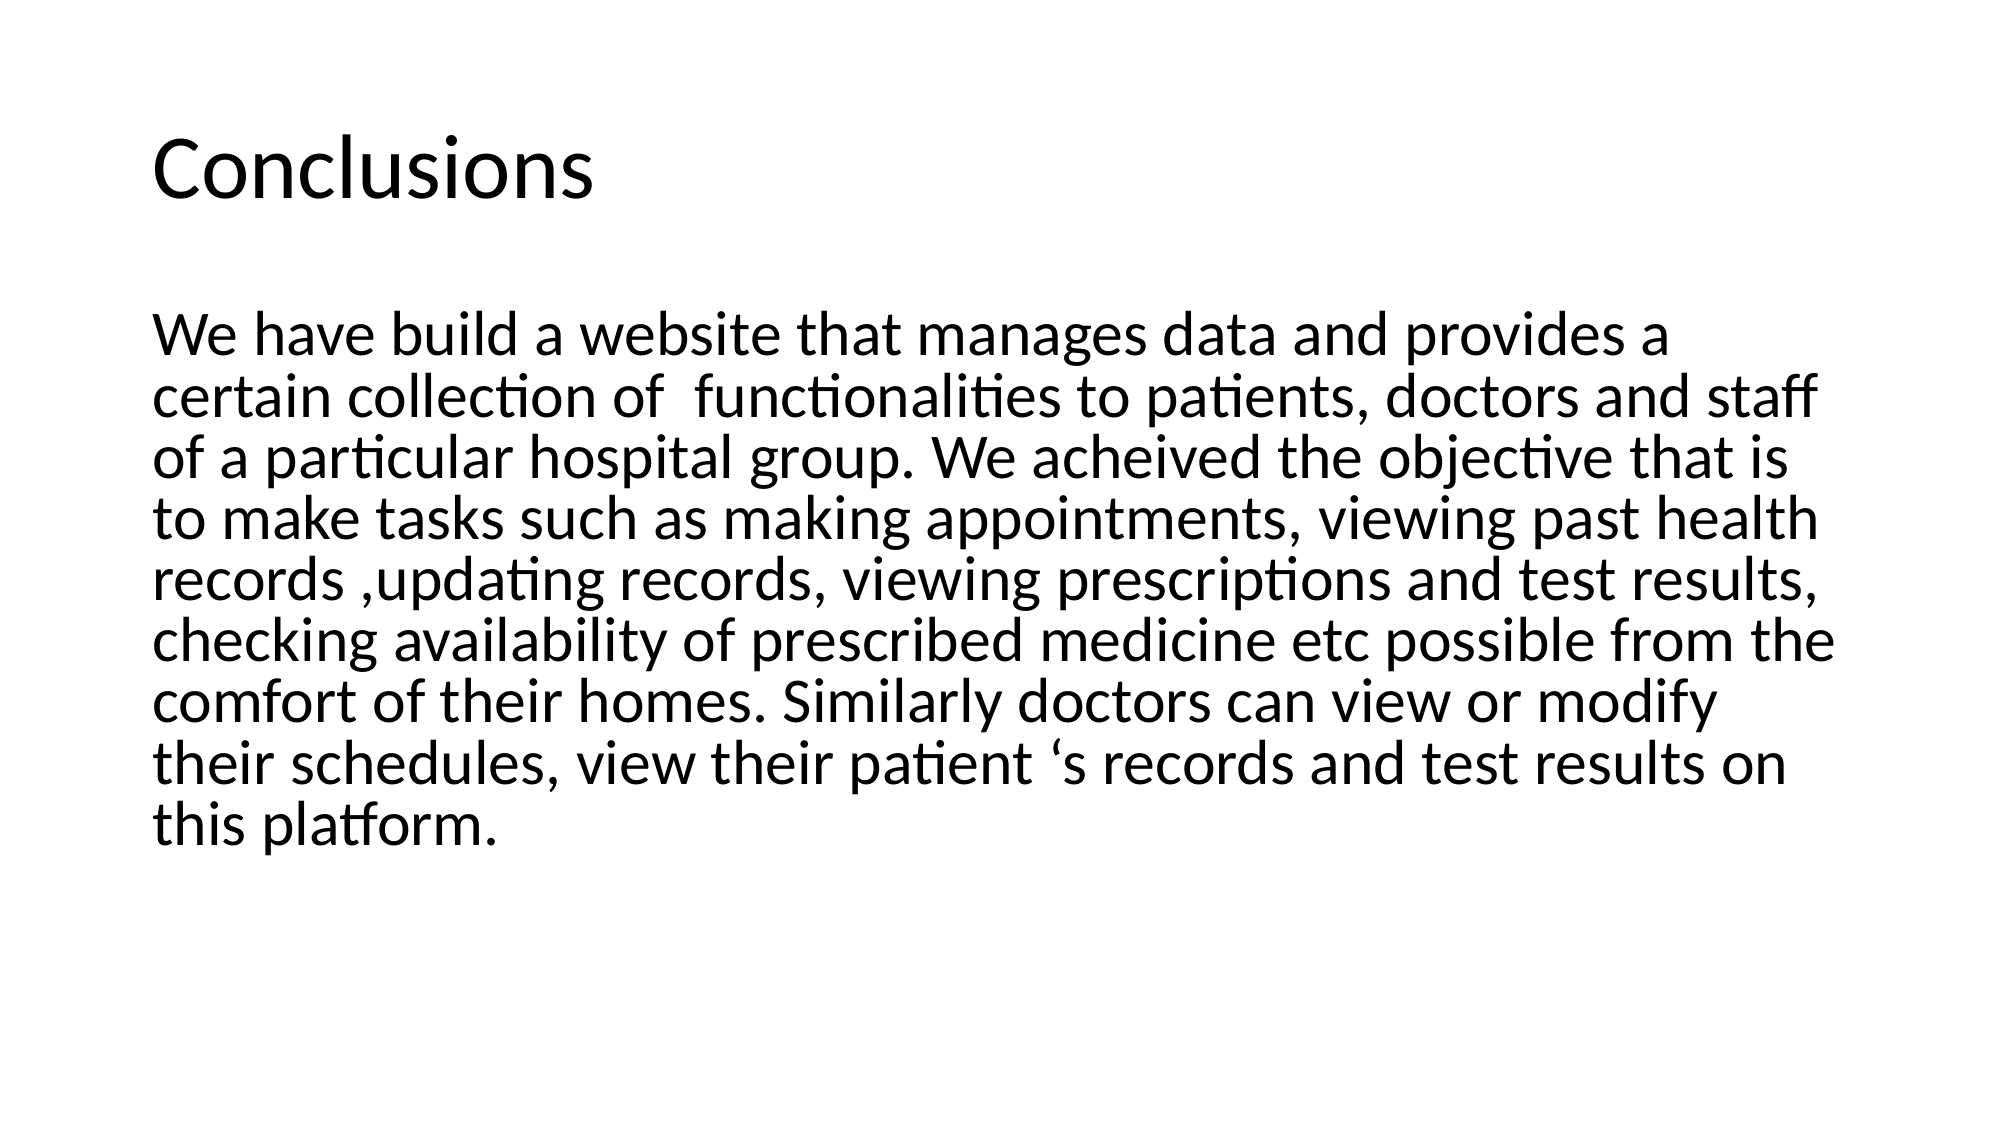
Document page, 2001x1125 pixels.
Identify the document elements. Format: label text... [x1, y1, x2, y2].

title Conclusions [137, 59, 1863, 278]
list We have build a website that manages data and provides a certain collection of functionalities to patients, doctors and staff of a particular hospital group. We acheived the objective that is to make tasks such as making appointments, viewing past health records ,updating records, viewing prescriptions and test results, checking availability of prescribed medicine etc possible from the comfort of their homes. Similarly doctors can view or modify their schedules, view their patient ‘s records and test results on this platform. [137, 299, 1863, 1014]
